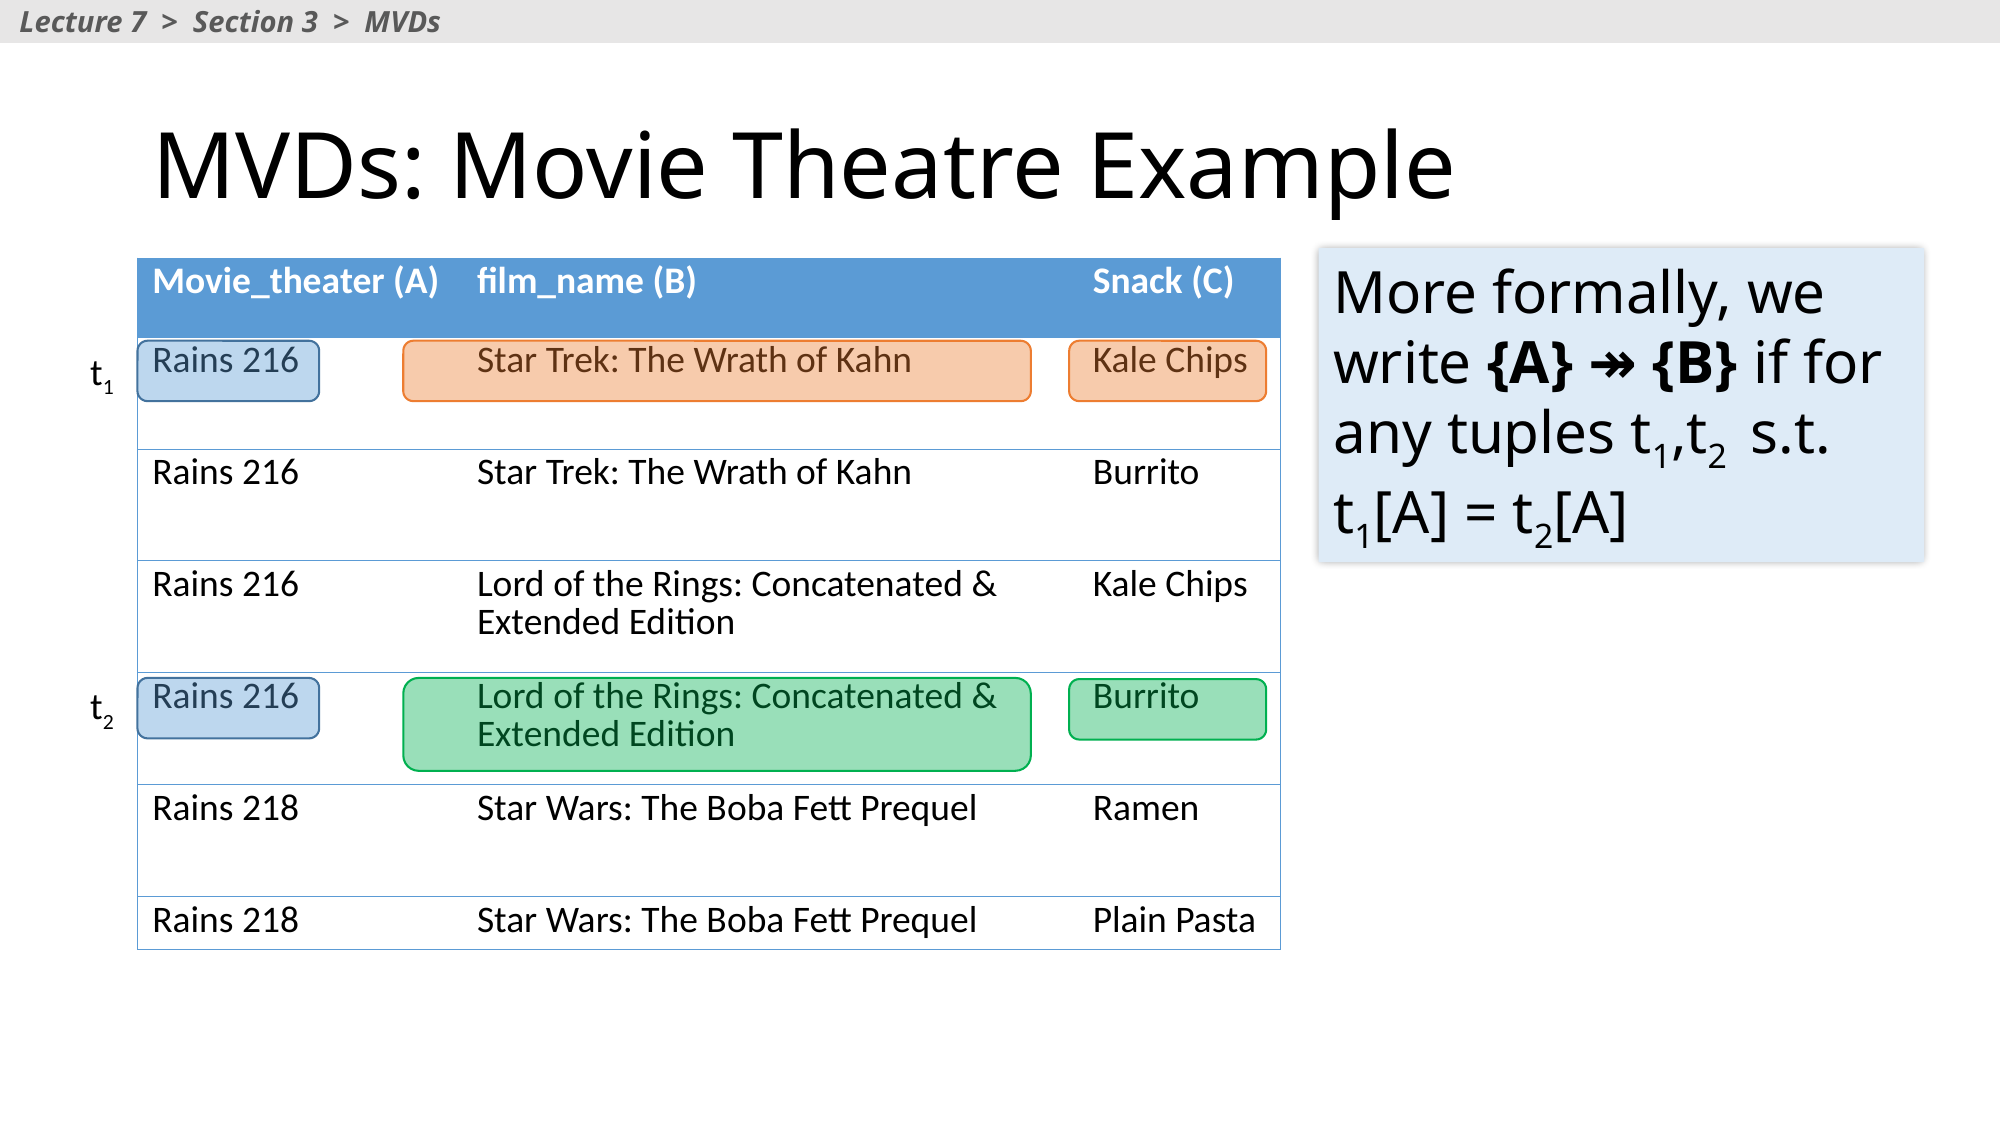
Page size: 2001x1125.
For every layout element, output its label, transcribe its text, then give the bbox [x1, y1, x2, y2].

title MVDs: Movie Theatre Example [137, 59, 1863, 278]
table_cell Burrito [1078, 673, 1280, 784]
table_cell Star Wars: The Boba Fett Prequel [462, 785, 1078, 896]
text_box [138, 676, 321, 740]
table_cell Kale Chips [1078, 561, 1280, 672]
table_cell Rains 216 [138, 561, 462, 672]
text_box [138, 339, 321, 403]
text_box [1068, 339, 1268, 403]
table_cell Star Trek: The Wrath of Kahn [462, 338, 1078, 449]
text_box [1068, 678, 1268, 741]
table_cell Star Trek: The Wrath of Kahn [462, 450, 1078, 560]
table_cell Lord of the Rings: Concatenated & Extended Edition [462, 673, 1078, 784]
table_cell Ramen [1078, 785, 1280, 896]
table_cell Star Wars: The Boba Fett Prequel [462, 897, 1078, 949]
table_header film_name (B) [462, 259, 1078, 337]
text_box More formally, we write {A} ↠ {B} if for any tuples t1,t2 s.t. t1[A] = t2[A] [1318, 248, 1925, 563]
table_header Snack (C) [1078, 259, 1280, 337]
table_header Movie_theater (A) [138, 259, 462, 337]
table_cell Burrito [1078, 450, 1280, 560]
table_cell Kale Chips [1078, 338, 1280, 449]
text_box [402, 339, 1032, 403]
text_box t1 [75, 340, 138, 407]
table_cell Rains 216 [138, 338, 462, 449]
text_box t2 [75, 675, 138, 741]
table_cell Lord of the Rings: Concatenated & Extended Edition [462, 561, 1078, 672]
table_cell Rains 216 [138, 673, 462, 784]
table_cell Rains 216 [138, 450, 462, 560]
table_cell Plain Pasta [1078, 897, 1280, 949]
text_box [402, 676, 1032, 772]
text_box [0, 0, 2000, 47]
table_cell Rains 218 [138, 785, 462, 896]
table_cell Rains 218 [138, 897, 462, 949]
